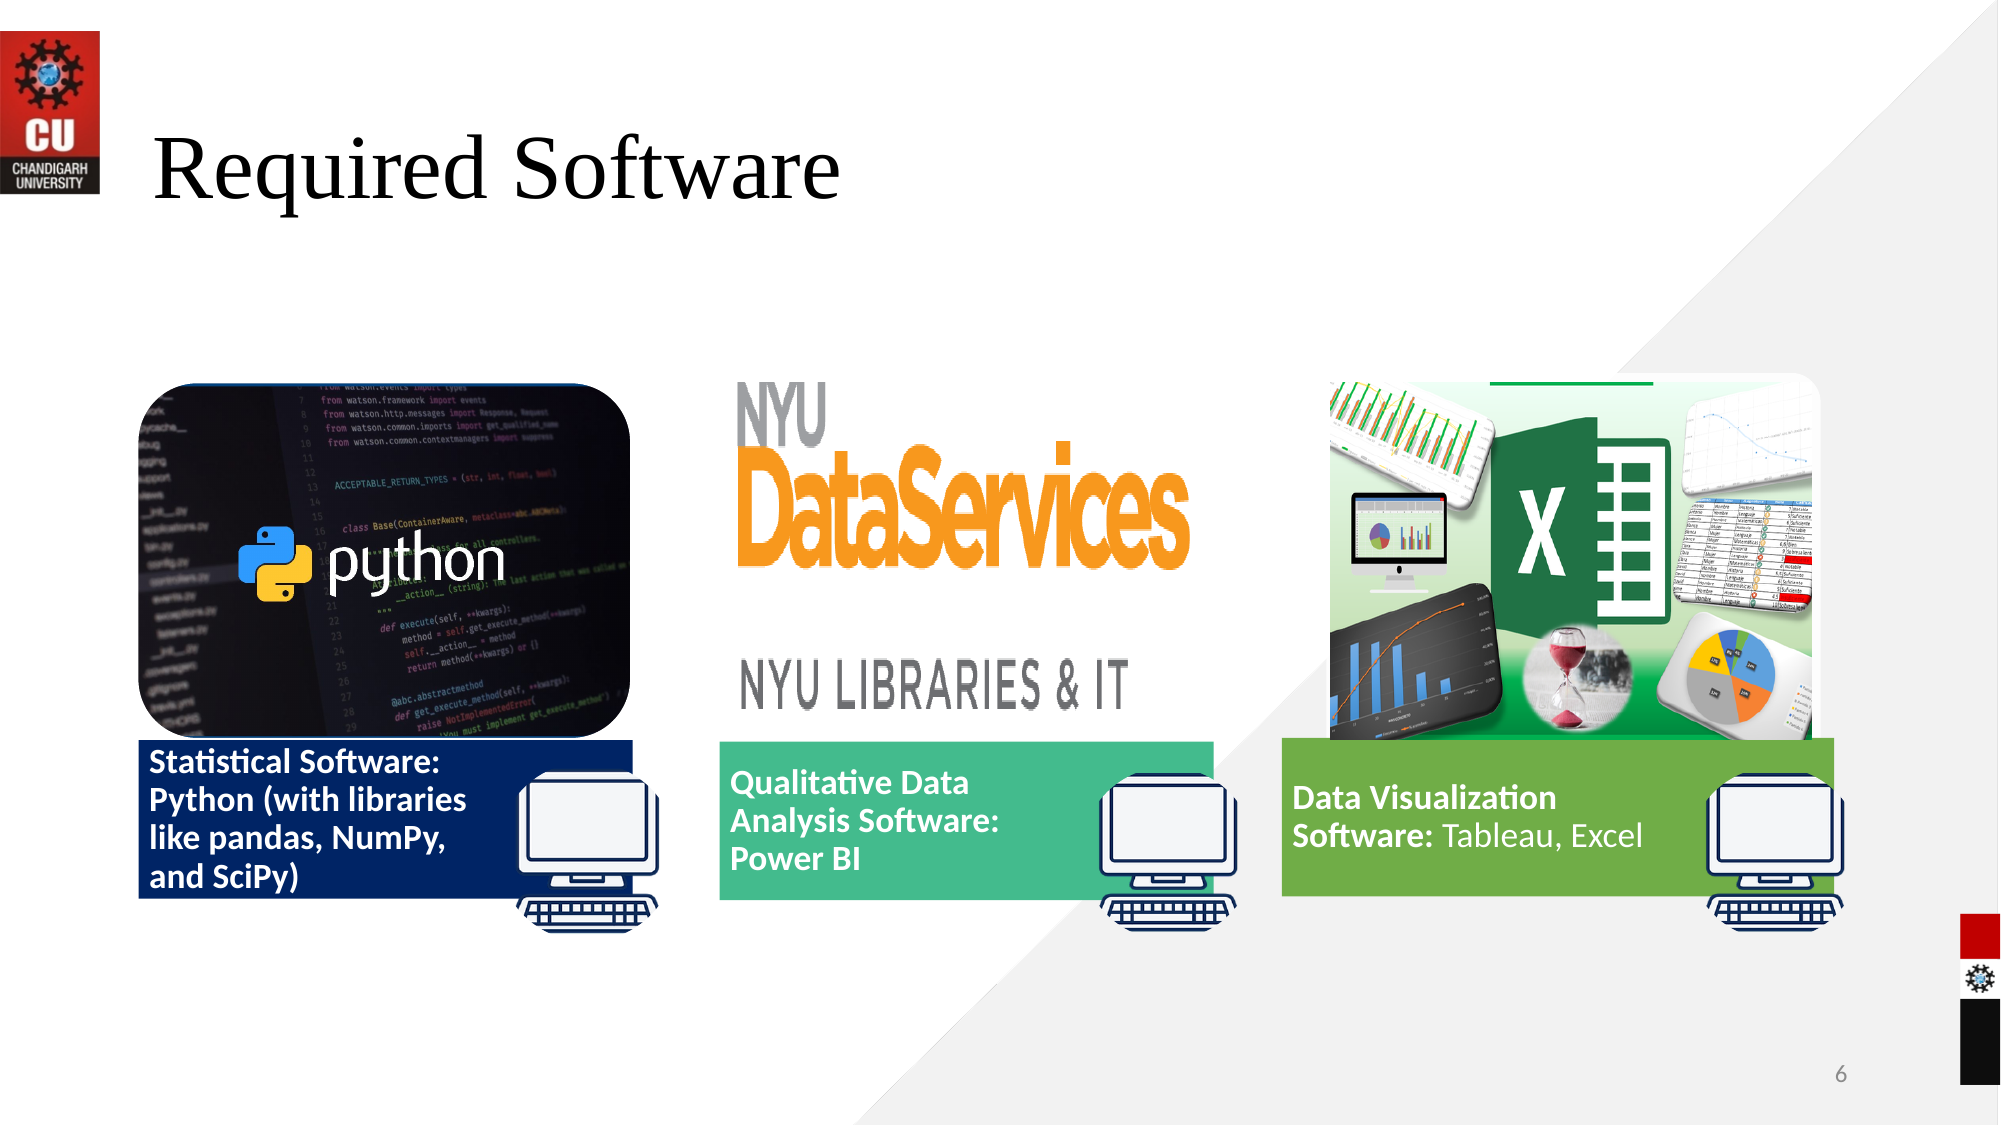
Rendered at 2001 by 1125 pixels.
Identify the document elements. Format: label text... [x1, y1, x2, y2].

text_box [137, 382, 633, 740]
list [137, 299, 1863, 1014]
title Required Software [137, 59, 1863, 278]
slide_number 6 [1412, 1042, 1863, 1103]
picture [0, 0, 2001, 1125]
